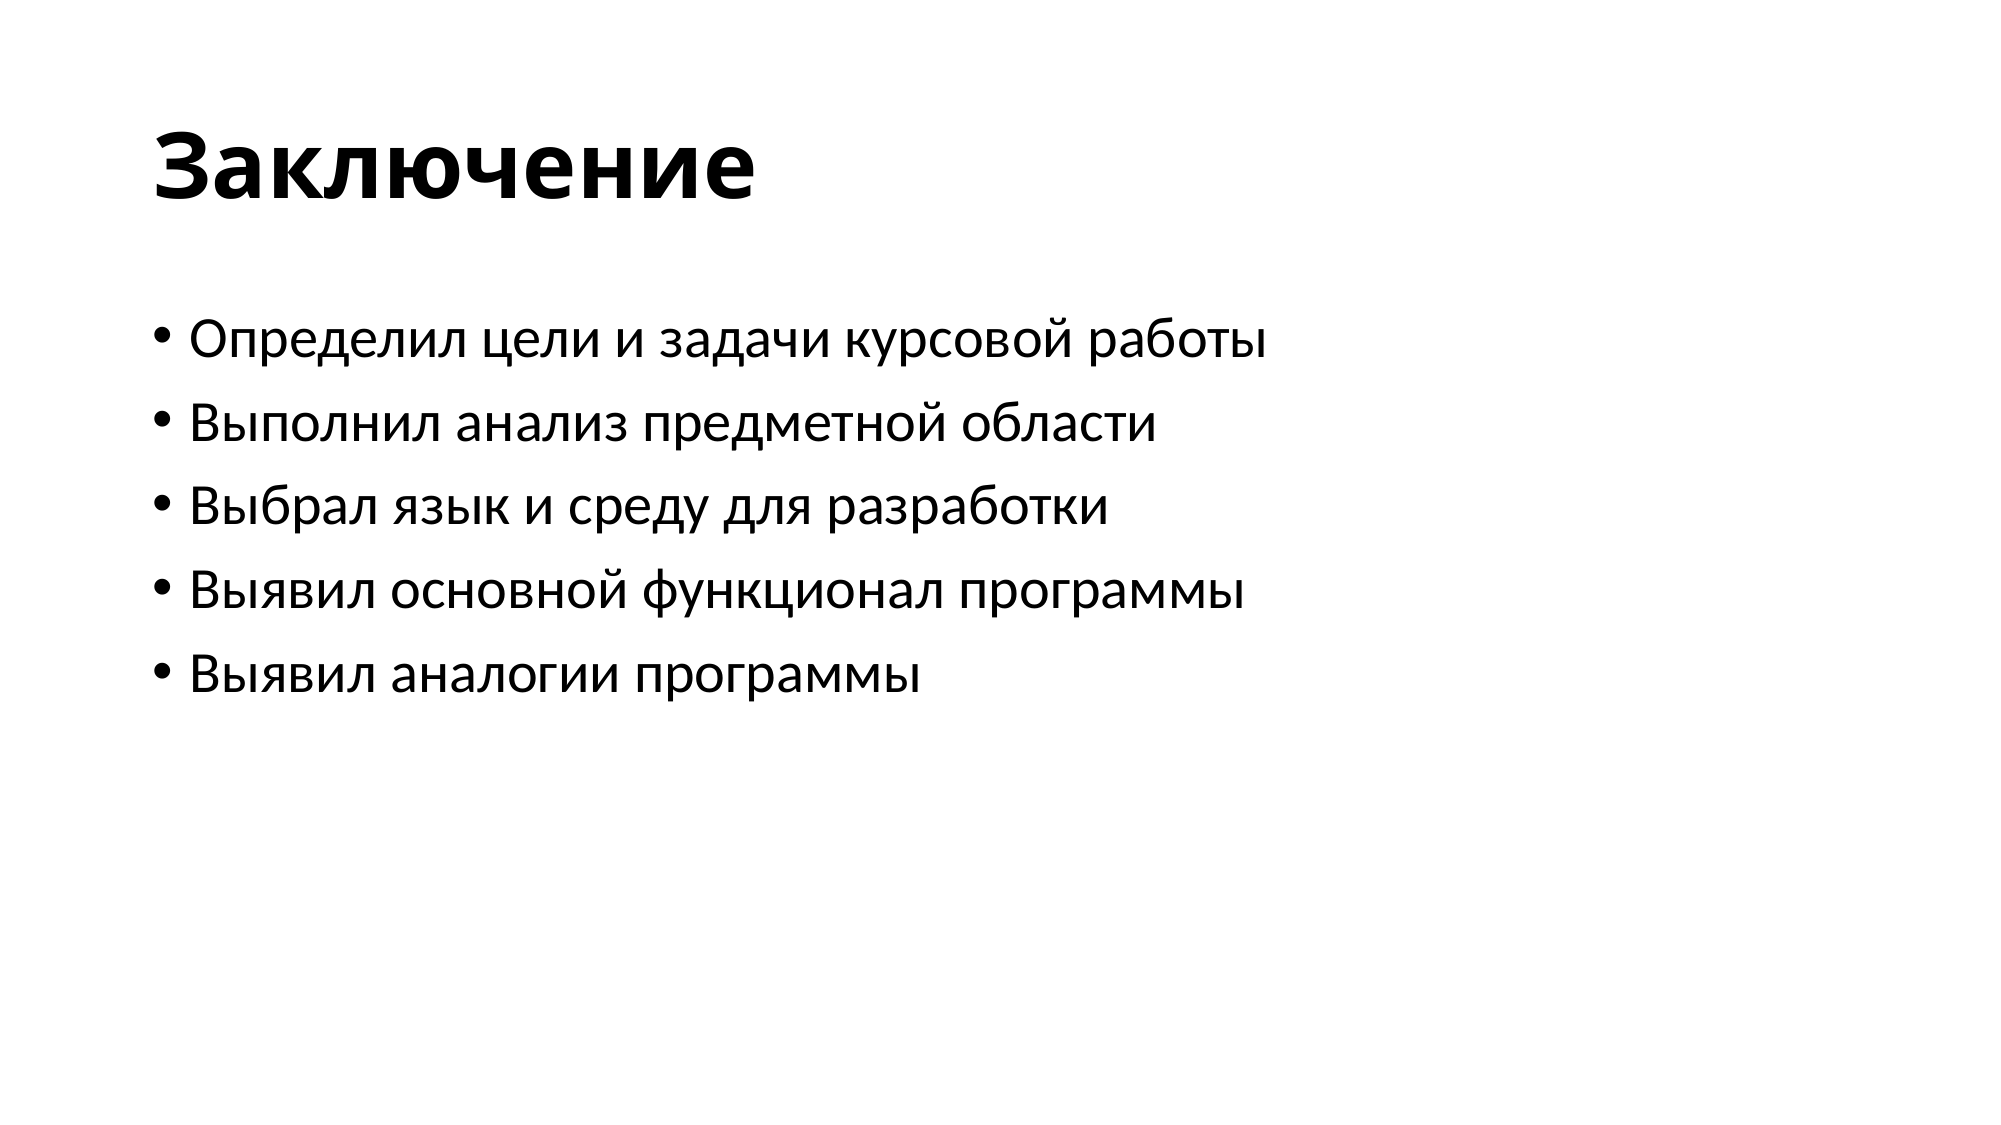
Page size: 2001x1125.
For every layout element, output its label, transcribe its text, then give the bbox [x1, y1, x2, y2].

list Определил цели и задачи курсовой работы Выполнил анализ предметной области Выбрал язык и среду для разработки Выявил основной функционал программы Выявил аналогии программы [137, 299, 1863, 1014]
title Заключение [137, 59, 1863, 278]
